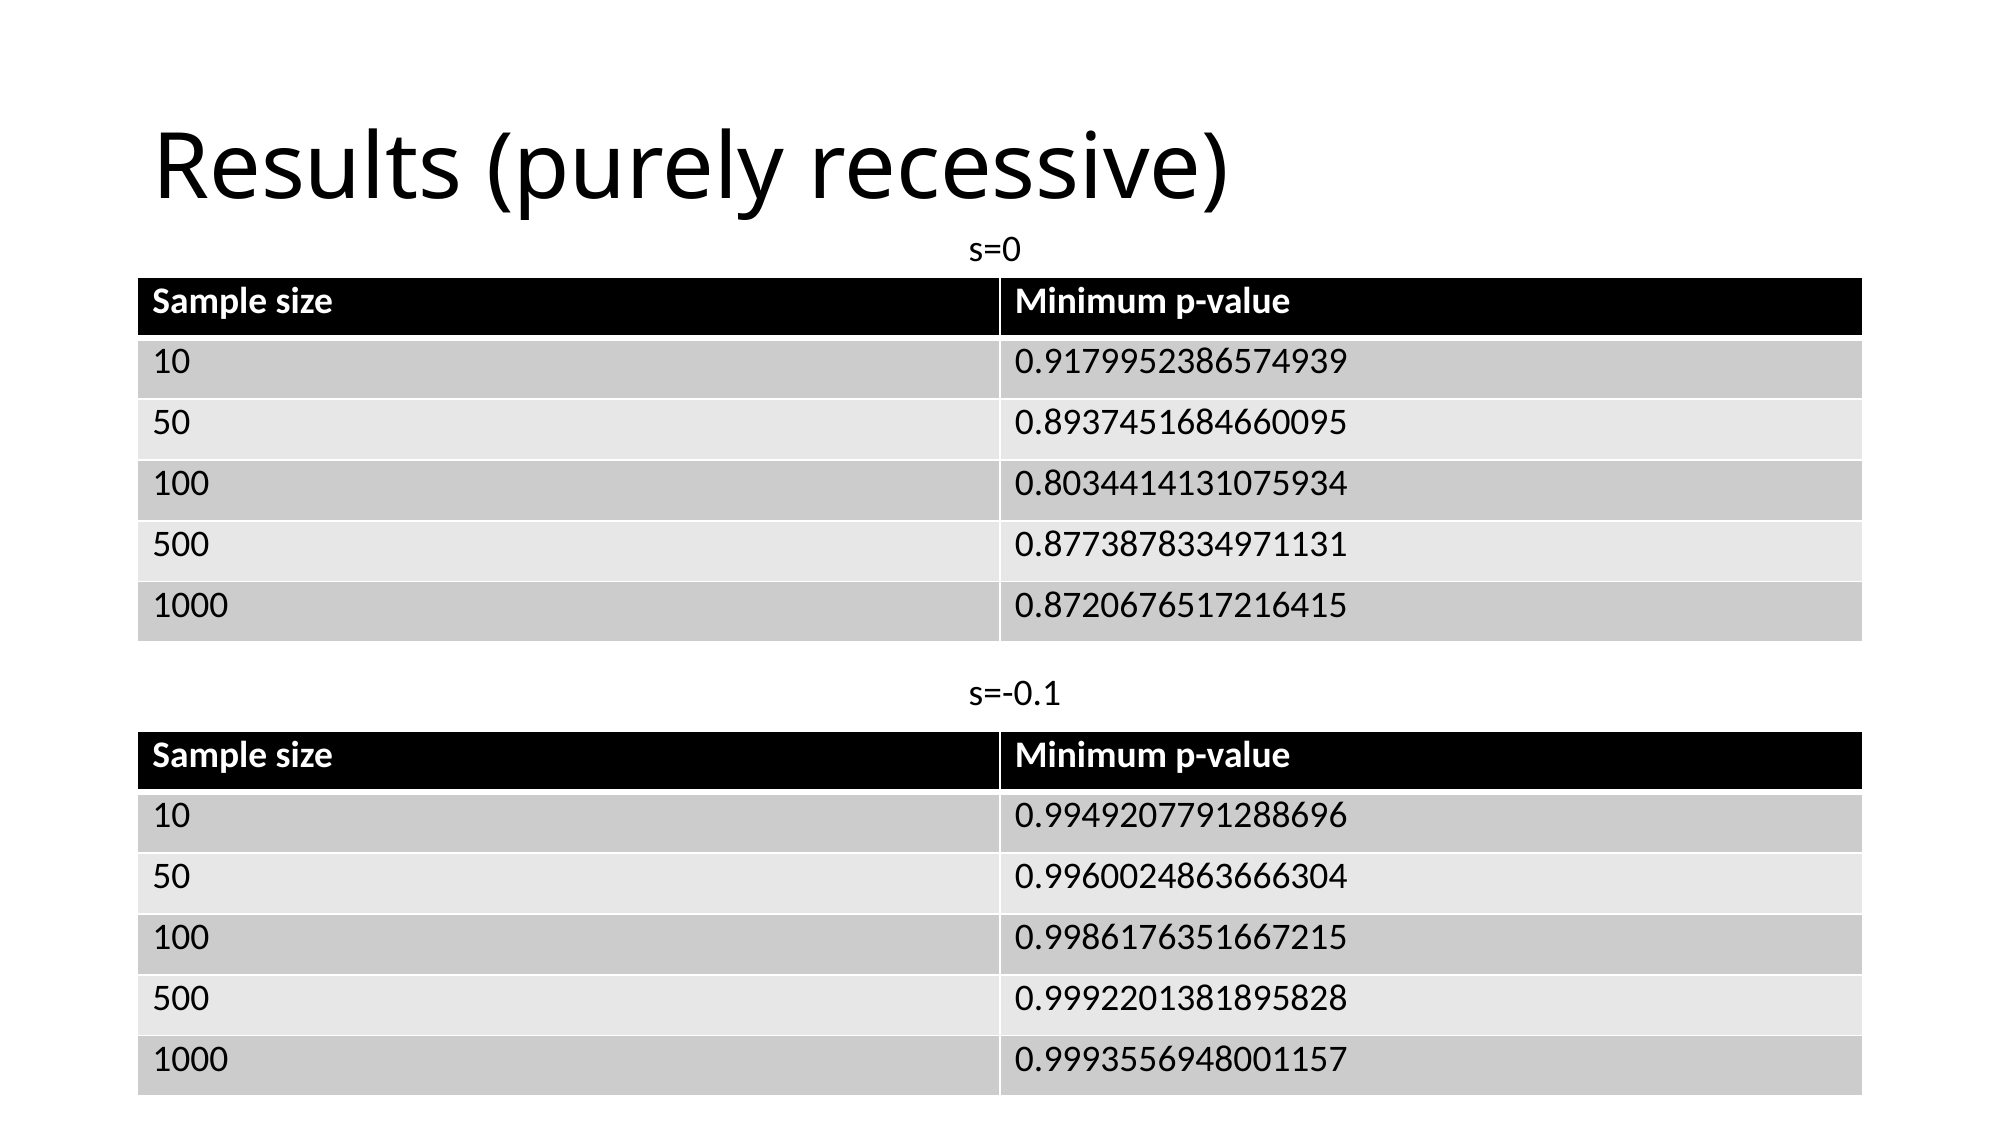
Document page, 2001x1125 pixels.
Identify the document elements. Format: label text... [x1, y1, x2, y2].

table_cell 500 [138, 976, 999, 1035]
table_header Sample size [138, 278, 999, 335]
table_cell 1000 [138, 1036, 999, 1095]
table_header Minimum p-value [1001, 278, 1862, 335]
table_cell 10 [138, 795, 999, 852]
table_cell 50 [138, 400, 999, 459]
table_cell 0.8720676517216415 [1001, 582, 1862, 641]
table_cell 0.9949207791288696 [1001, 795, 1862, 852]
table_header Sample size [138, 732, 999, 789]
table_cell 0.9992201381895828 [1001, 976, 1862, 1035]
text_box s=-0.1 [953, 660, 1104, 721]
title Results (purely recessive) [137, 59, 1863, 276]
table_cell 0.8937451684660095 [1001, 400, 1862, 459]
table_cell 50 [138, 854, 999, 913]
table_cell 0.8034414131075934 [1001, 461, 1862, 520]
table_cell 0.8773878334971131 [1001, 522, 1862, 581]
table_cell 0.9993556948001157 [1001, 1036, 1862, 1095]
text_box s=0 [953, 216, 1104, 277]
table_cell 10 [138, 341, 999, 398]
table_cell 0.9986176351667215 [1001, 915, 1862, 974]
table_header Minimum p-value [1001, 732, 1862, 789]
table_cell 500 [138, 522, 999, 581]
table_cell 1000 [138, 582, 999, 641]
table_cell 100 [138, 461, 999, 520]
table_cell 0.9960024863666304 [1001, 854, 1862, 913]
table_cell 0.9179952386574939 [1001, 341, 1862, 398]
table_cell 100 [138, 915, 999, 974]
